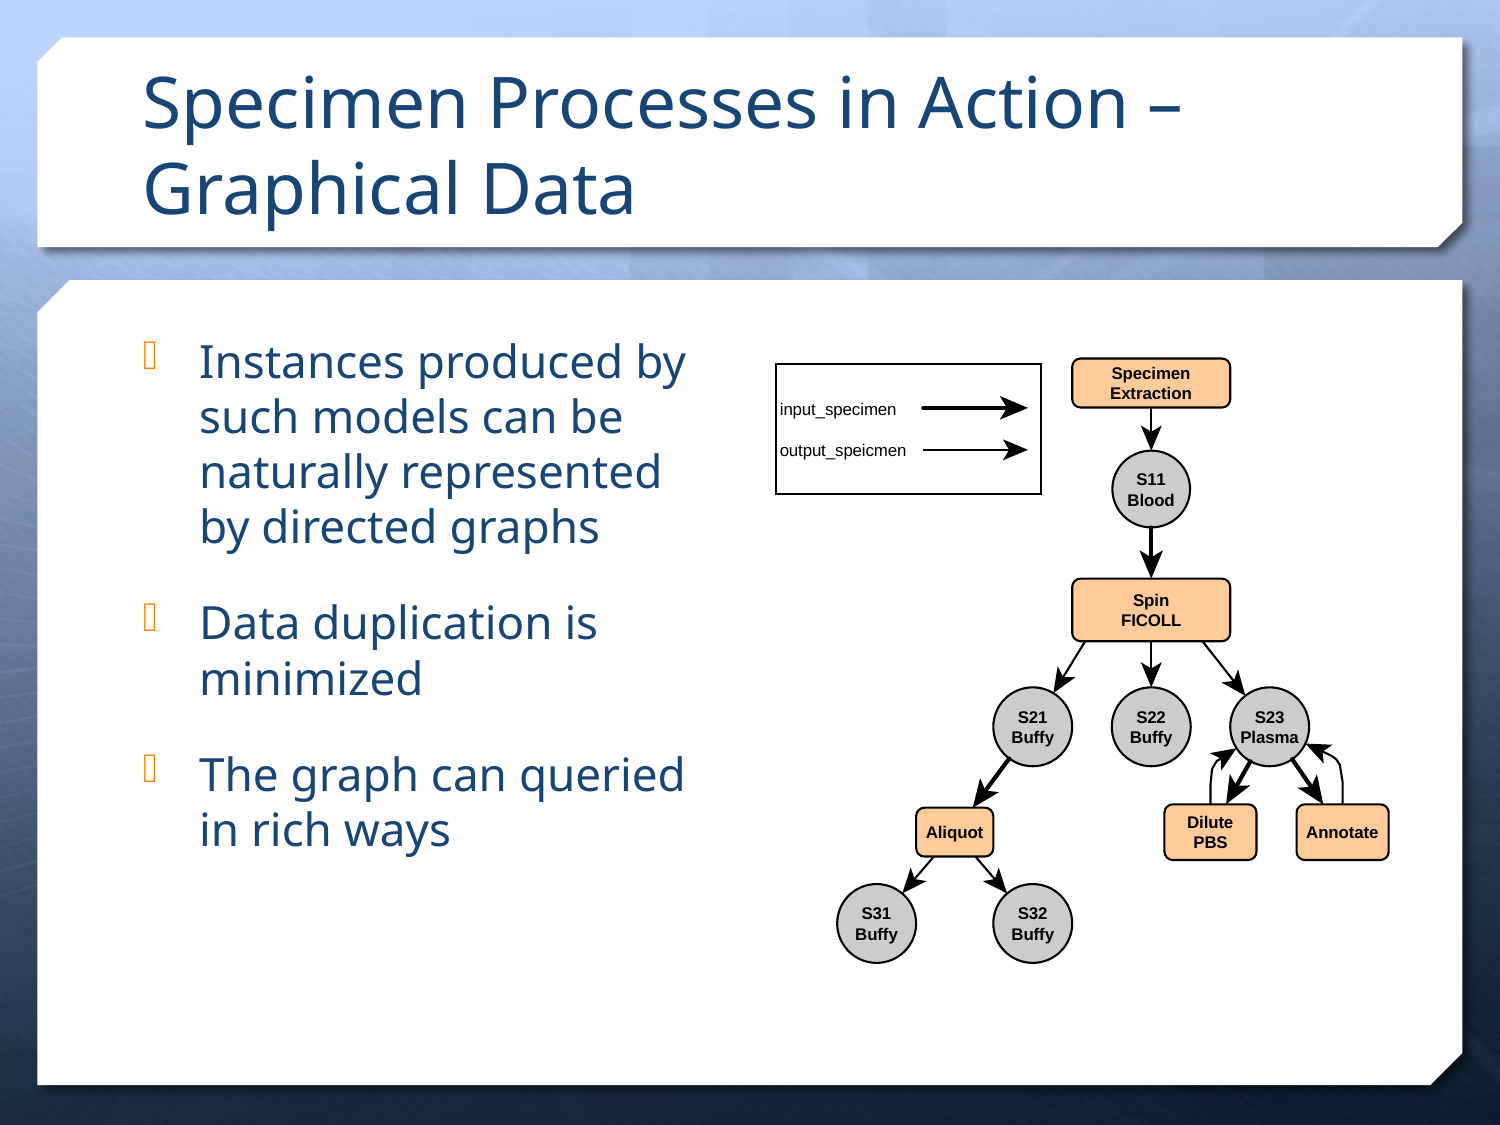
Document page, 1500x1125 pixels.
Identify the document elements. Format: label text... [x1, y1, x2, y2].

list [758, 341, 1403, 978]
title Specimen Processes in Action – Graphical Data [127, 48, 1372, 236]
list Instances produced by such models can be naturally represented by directed graphs Data duplication is minimized The graph can queried in rich ways [127, 324, 728, 978]
